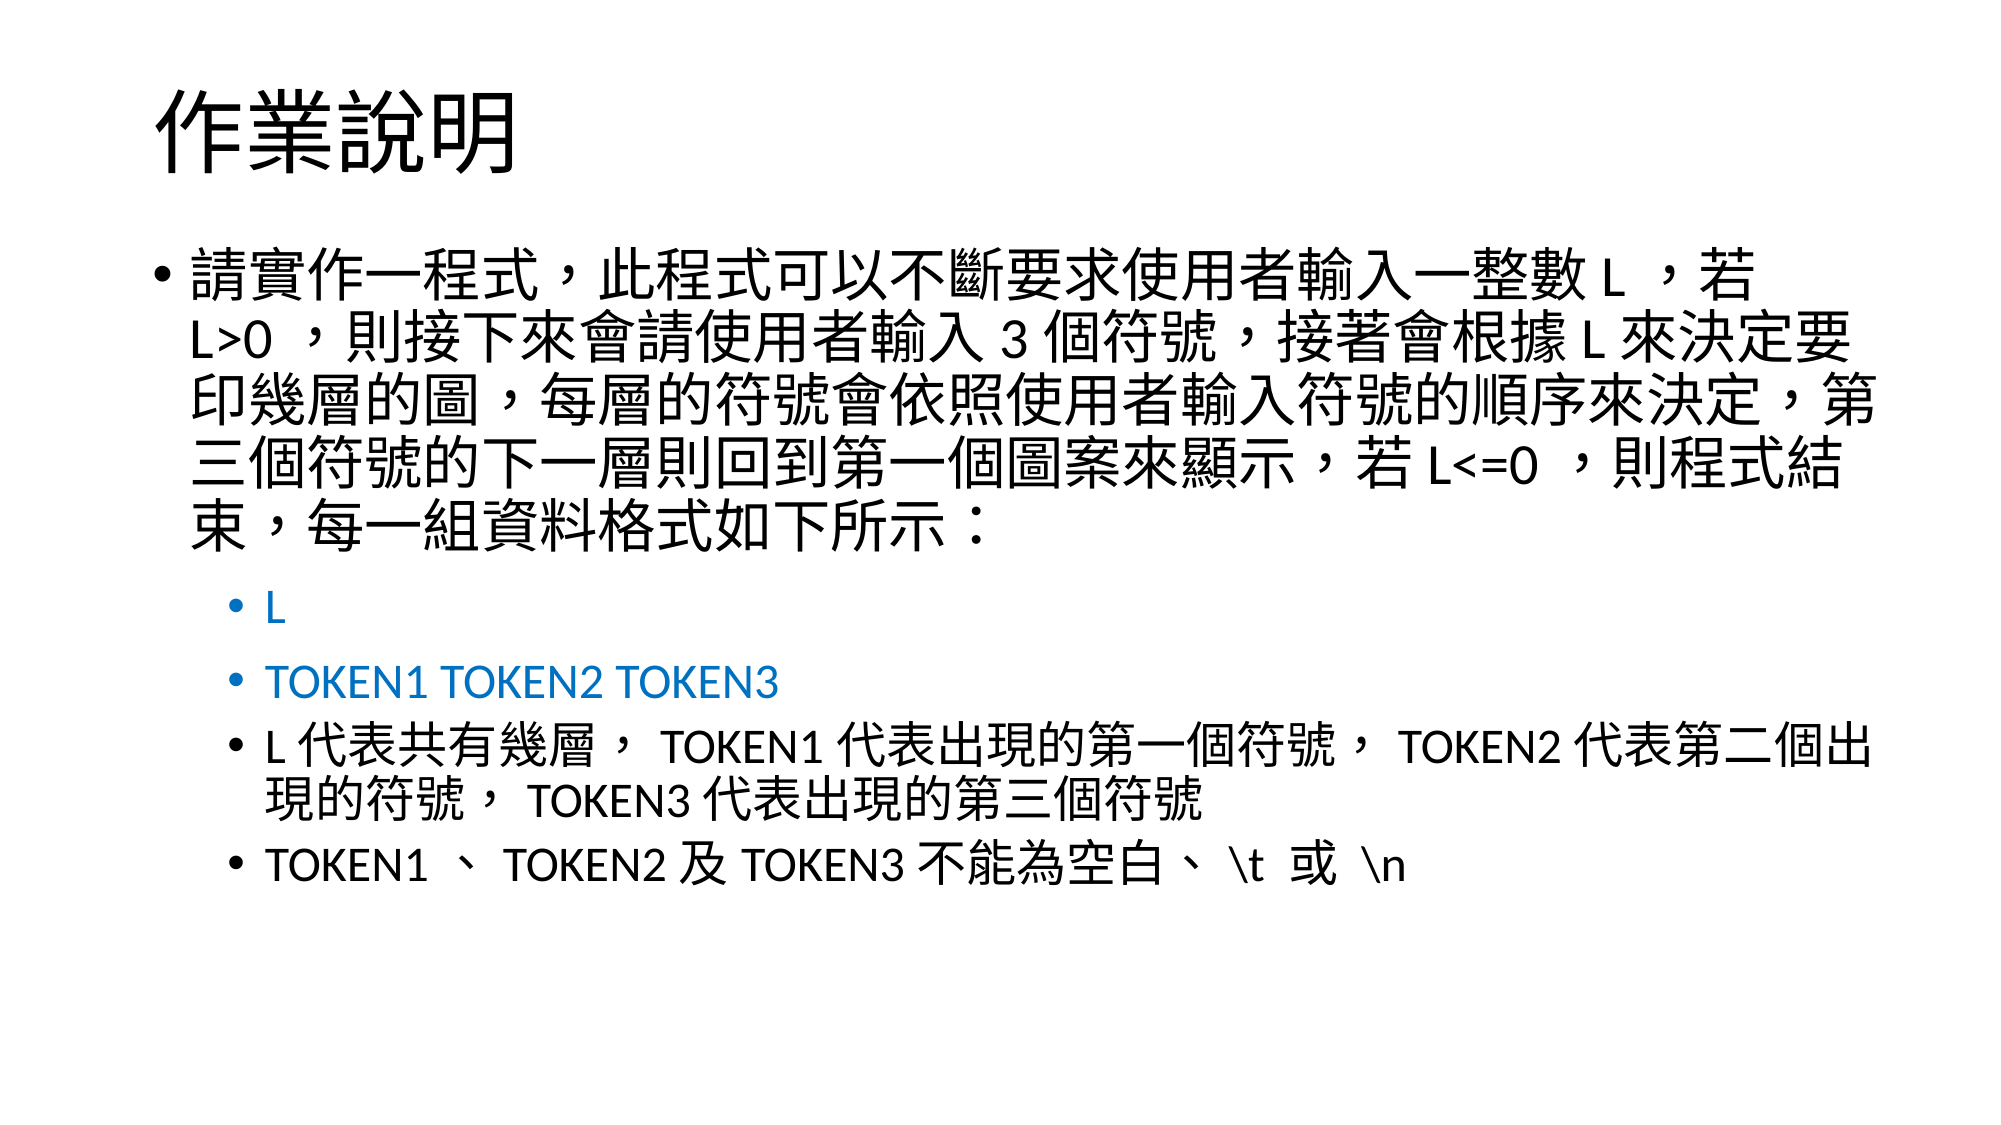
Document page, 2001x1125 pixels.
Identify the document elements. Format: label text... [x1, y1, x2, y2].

list 請實作一程式，此程式可以不斷要求使用者輸入一整數L，若L>0，則接下來會請使用者輸入3個符號，接著會根據L來決定要印幾層的圖，每層的符號會依照使用者輸入符號的順序來決定，第三個符號的下一層則回到第一個圖案來顯示，若L<=0，則程式結束，每一組資料格式如下所示： L TOKEN1 TOKEN2 TOKEN3 L代表共有幾層，TOKEN1代表出現的第一個符號，TOKEN2代表第二個出現的符號，TOKEN3代表出現的第三個符號 TOKEN1、TOKEN2及TOKEN3不能為空白、\t 或 \n [137, 238, 1899, 953]
title 作業說明 [137, 27, 1863, 238]
